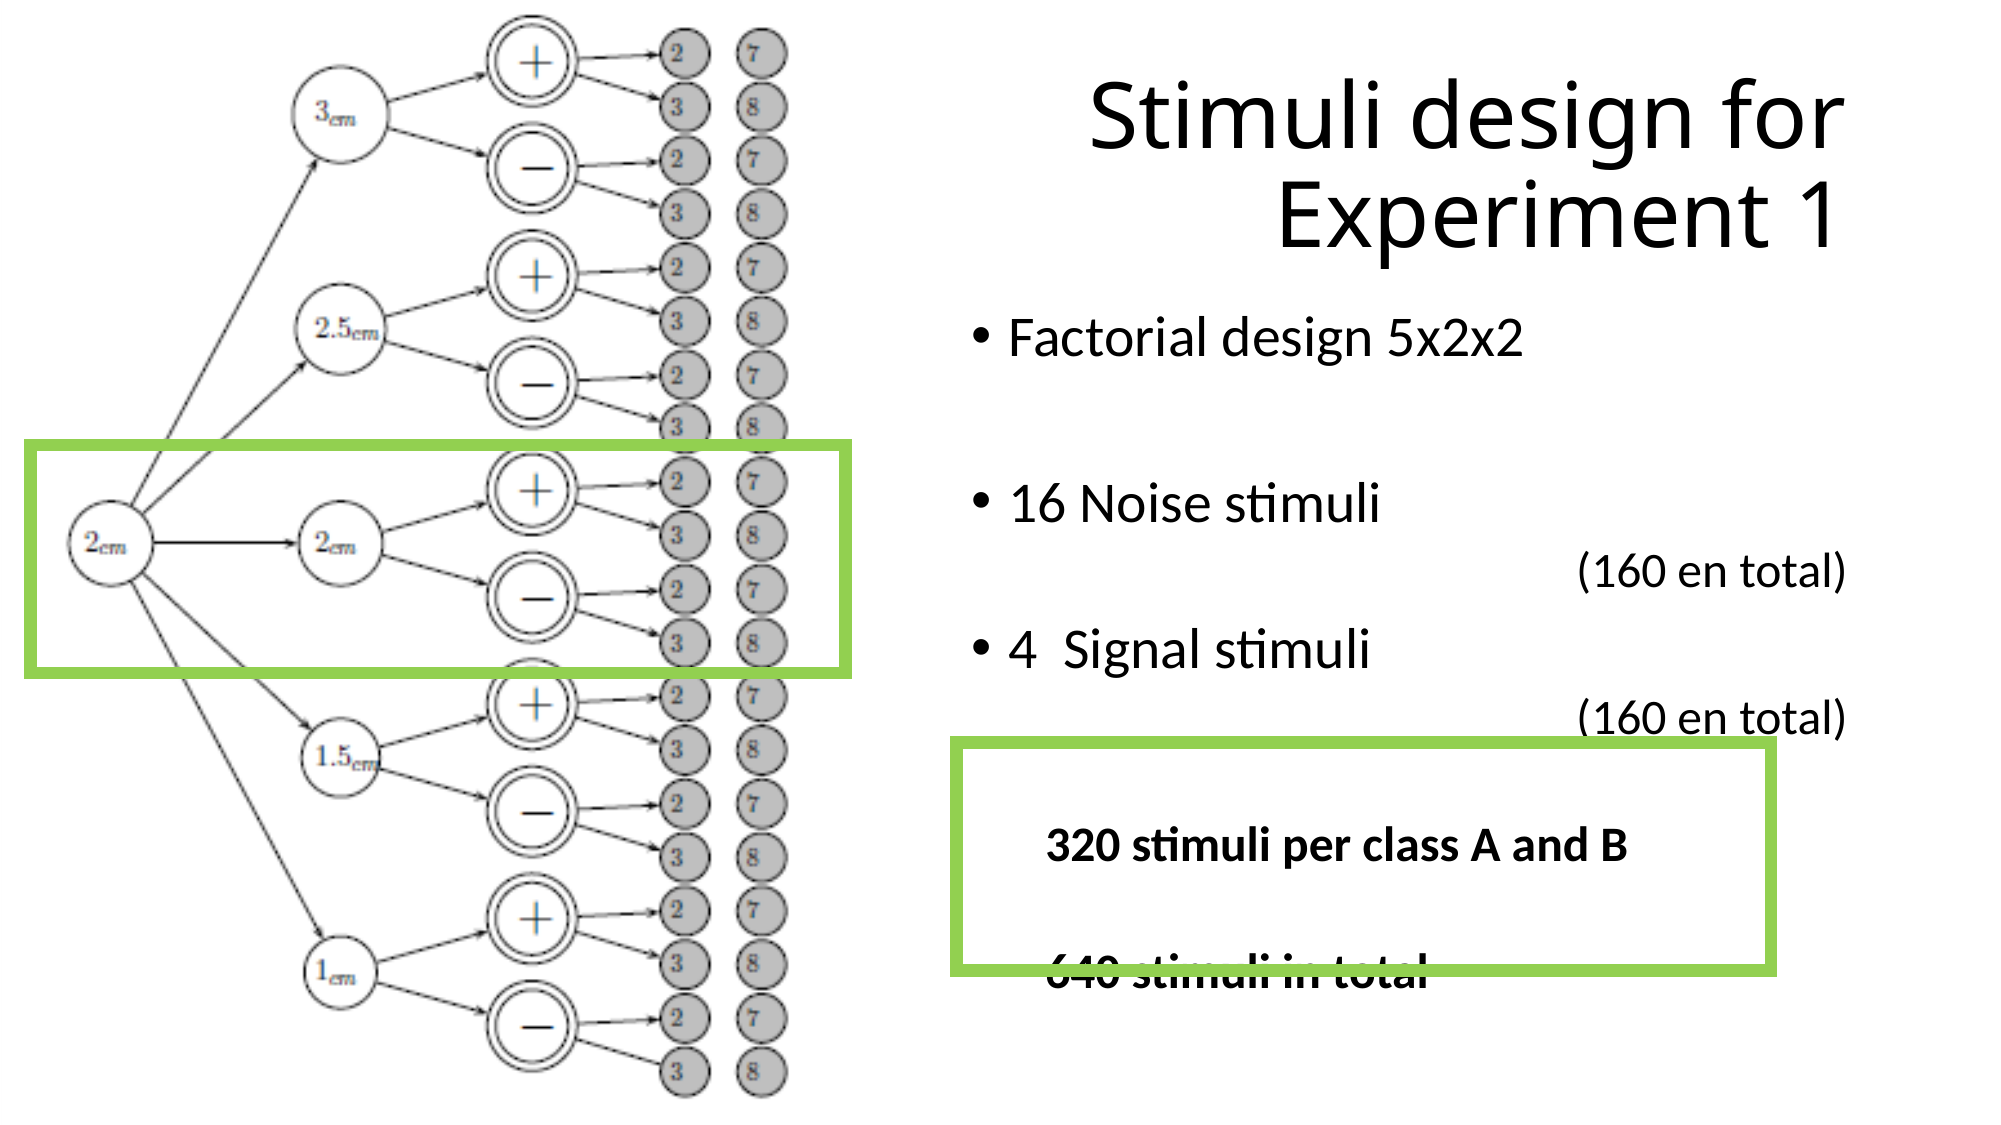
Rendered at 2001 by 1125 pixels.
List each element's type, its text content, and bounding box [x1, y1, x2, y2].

title Stimuli design for Experiment 1 [957, 59, 1863, 278]
picture [0, 0, 874, 1125]
list Factorial design 5x2x2 16 Noise stimuli (160 en total) 4 Signal stimuli (160 en total) 320 stimuli per class A and B 640 stimuli in total [956, 299, 1863, 1014]
text_box [955, 741, 1772, 972]
